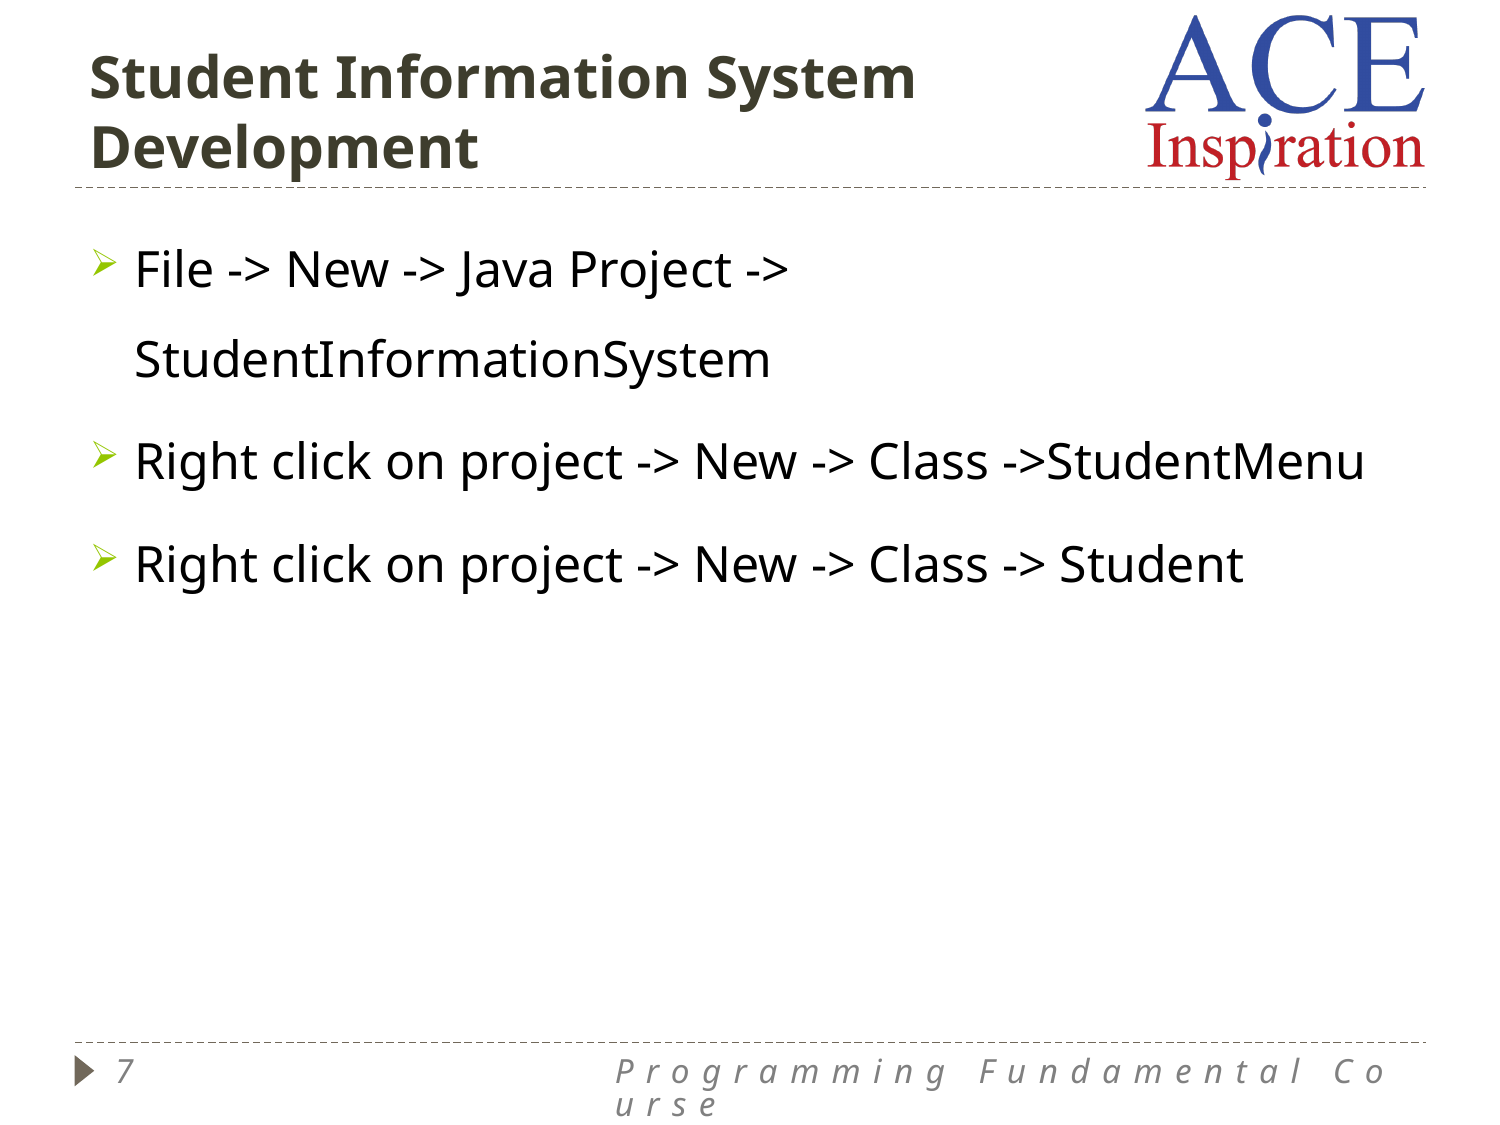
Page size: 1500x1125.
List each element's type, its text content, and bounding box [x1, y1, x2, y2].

list File -> New -> Java Project -> StudentInformationSystem Right click on project -> New -> Class ->StudentMenu Right click on project -> New -> Class -> Student [75, 200, 1425, 1025]
picture [1144, 12, 1427, 182]
slide_number 7 [100, 1042, 426, 1103]
title Student Information System Development [75, 0, 1138, 188]
footer Programming Fundamental Course [600, 1042, 1425, 1103]
